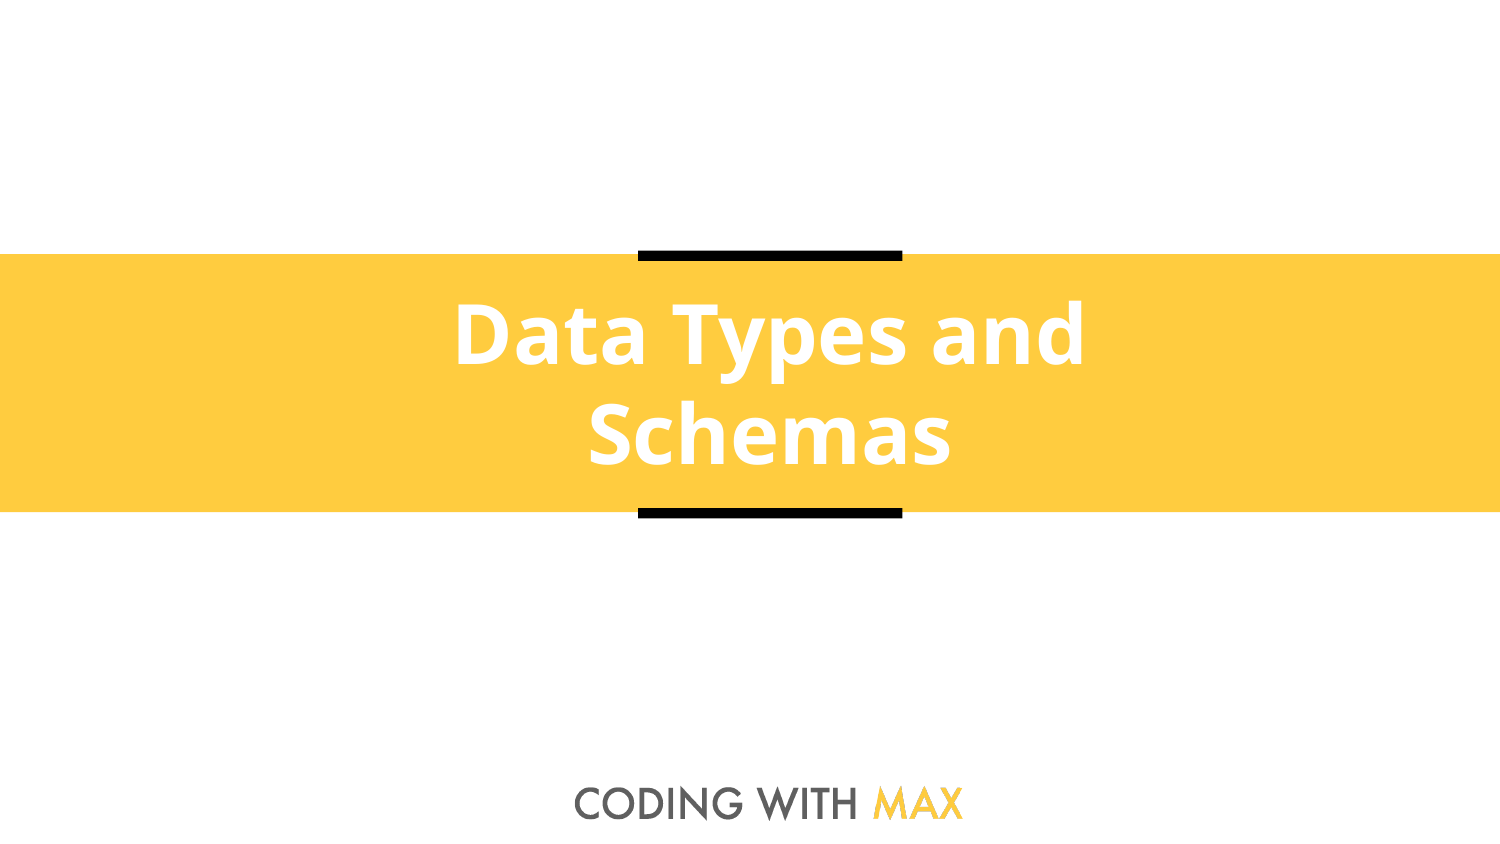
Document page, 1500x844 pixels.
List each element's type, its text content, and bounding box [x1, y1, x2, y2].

text_box [638, 250, 903, 261]
text_box [0, 254, 1500, 513]
text_box Data Types and Schemas [251, 266, 1289, 496]
picture [573, 783, 978, 824]
text_box [638, 508, 903, 519]
